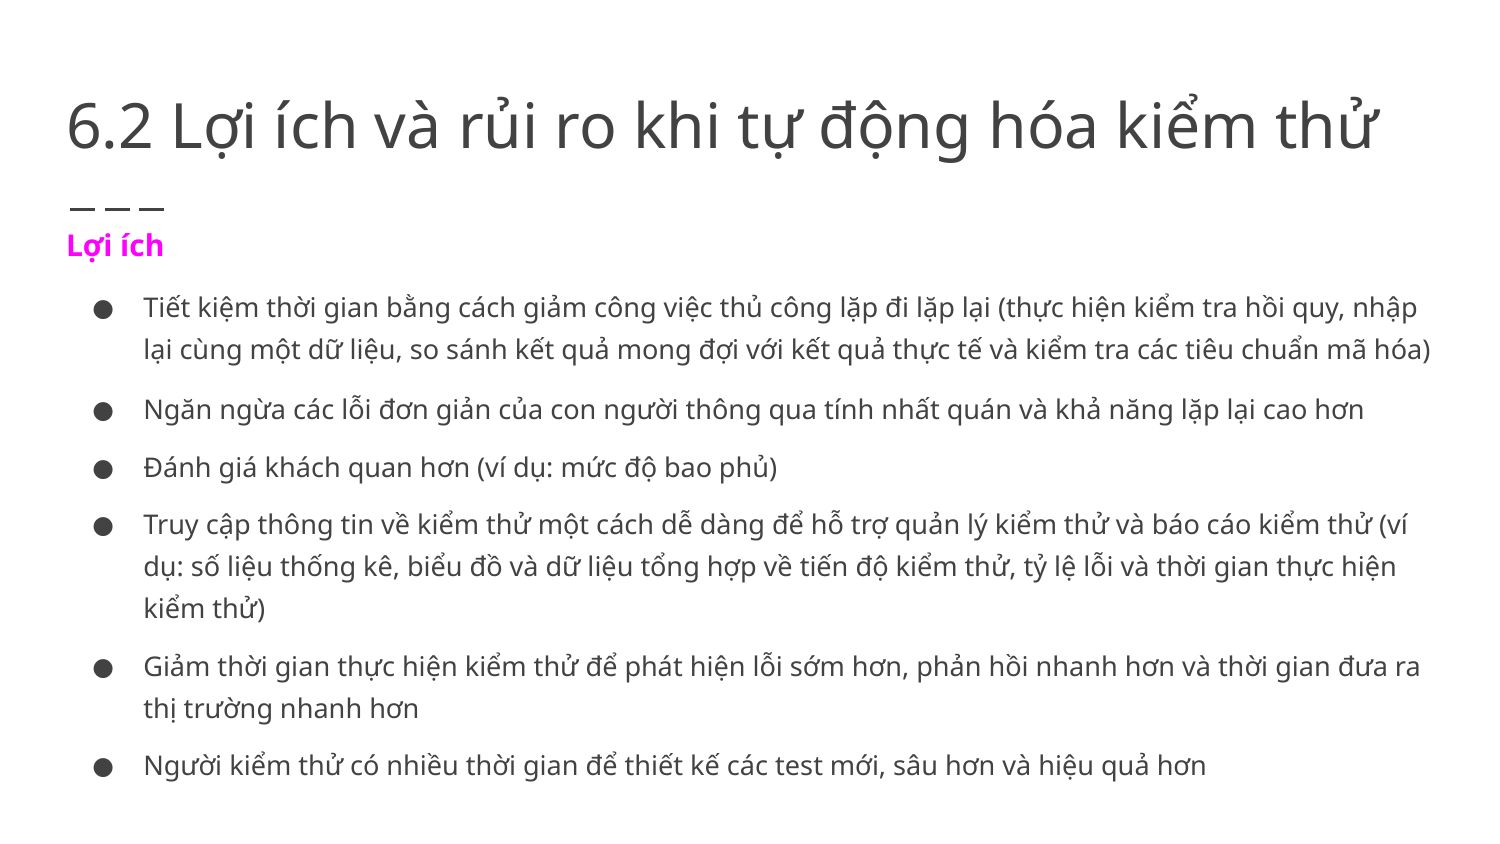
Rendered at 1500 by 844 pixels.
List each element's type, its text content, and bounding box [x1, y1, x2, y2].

list Lợi ích Tiết kiệm thời gian bằng cách giảm công việc thủ công lặp đi lặp lại (thực hiện kiểm tra hồi quy, nhập lại cùng một dữ liệu, so sánh kết quả mong đợi với kết quả thực tế và kiểm tra các tiêu chuẩn mã hóa) Ngăn ngừa các lỗi đơn giản của con người thông qua tính nhất quán và khả năng lặp lại cao hơn Đánh giá khách quan hơn (ví dụ: mức độ bao phủ) Truy cập thông tin về kiểm thử một cách dễ dàng để hỗ trợ quản lý kiểm thử và báo cáo kiểm thử (ví dụ: số liệu thống kê, biểu đồ và dữ liệu tổng hợp về tiến độ kiểm thử, tỷ lệ lỗi và thời gian thực hiện kiểm thử) Giảm thời gian thực hiện kiểm thử để phát hiện lỗi sớm hơn, phản hồi nhanh hơn và thời gian đưa ra thị trường nhanh hơn Người kiểm thử có nhiều thời gian để thiết kế các test mới, sâu hơn và hiệu quả hơn [51, 203, 1449, 834]
title 6.2 Lợi ích và rủi ro khi tự động hóa kiểm thử [51, 61, 1449, 182]
